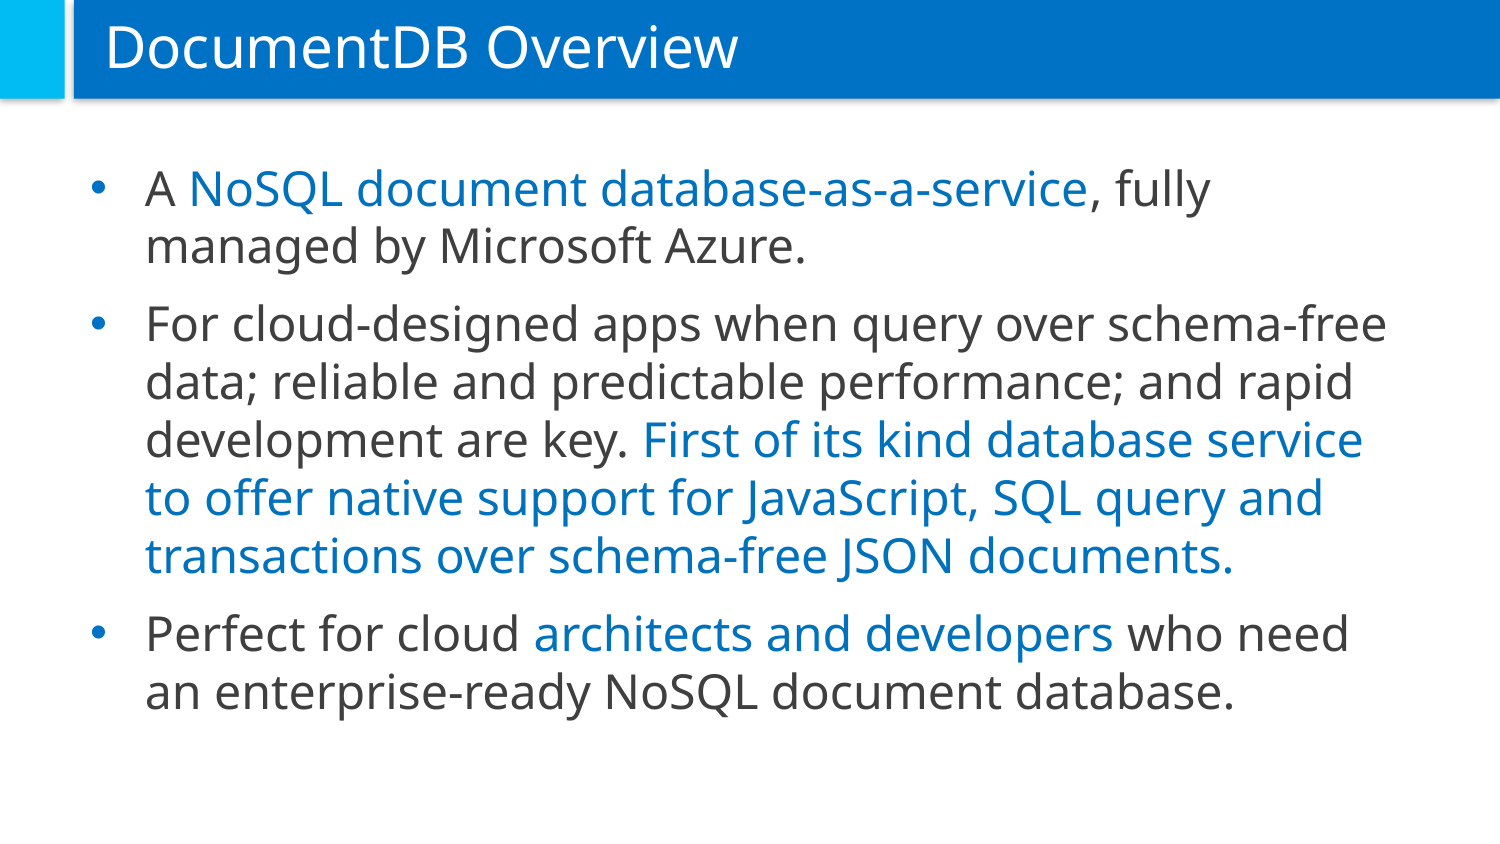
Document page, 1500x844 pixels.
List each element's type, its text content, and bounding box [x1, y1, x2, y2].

title DocumentDB Overview [74, 0, 1500, 99]
list A NoSQL document database-as-a-service, fully managed by Microsoft Azure. For cloud-designed apps when query over schema-free data; reliable and predictable performance; and rapid development are key. First of its kind database service to offer native support for JavaScript, SQL query and transactions over schema-free JSON documents. Perfect for cloud architects and developers who need an enterprise-ready NoSQL document database. [75, 150, 1425, 754]
